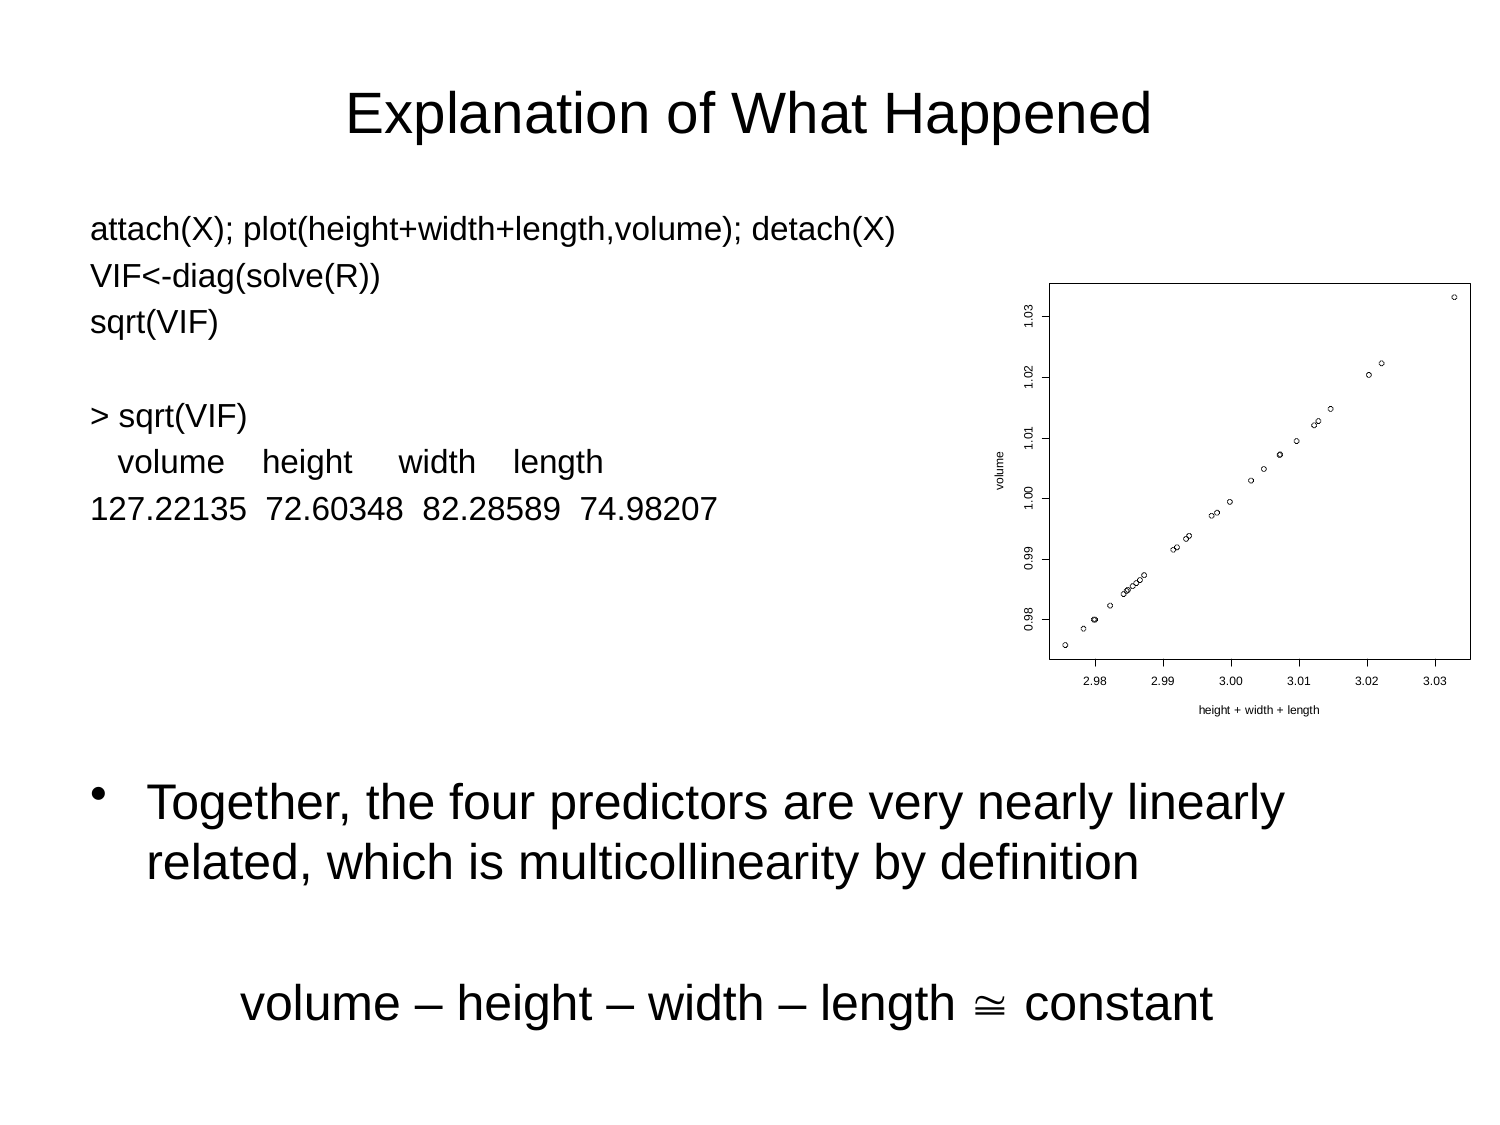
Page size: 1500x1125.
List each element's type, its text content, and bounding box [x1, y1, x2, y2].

picture [989, 223, 1500, 734]
list attach(X); plot(height+width+length,volume); detach(X) VIF<-diag(solve(R)) sqrt(VIF) > sqrt(VIF) volume height width length 127.22135 72.60348 82.28589 74.98207 Together, the four predictors are very nearly linearly related, which is multicollinearity by definition volume – height – width – length  constant [74, 199, 1426, 1051]
title Explanation of What Happened [74, 44, 1426, 176]
